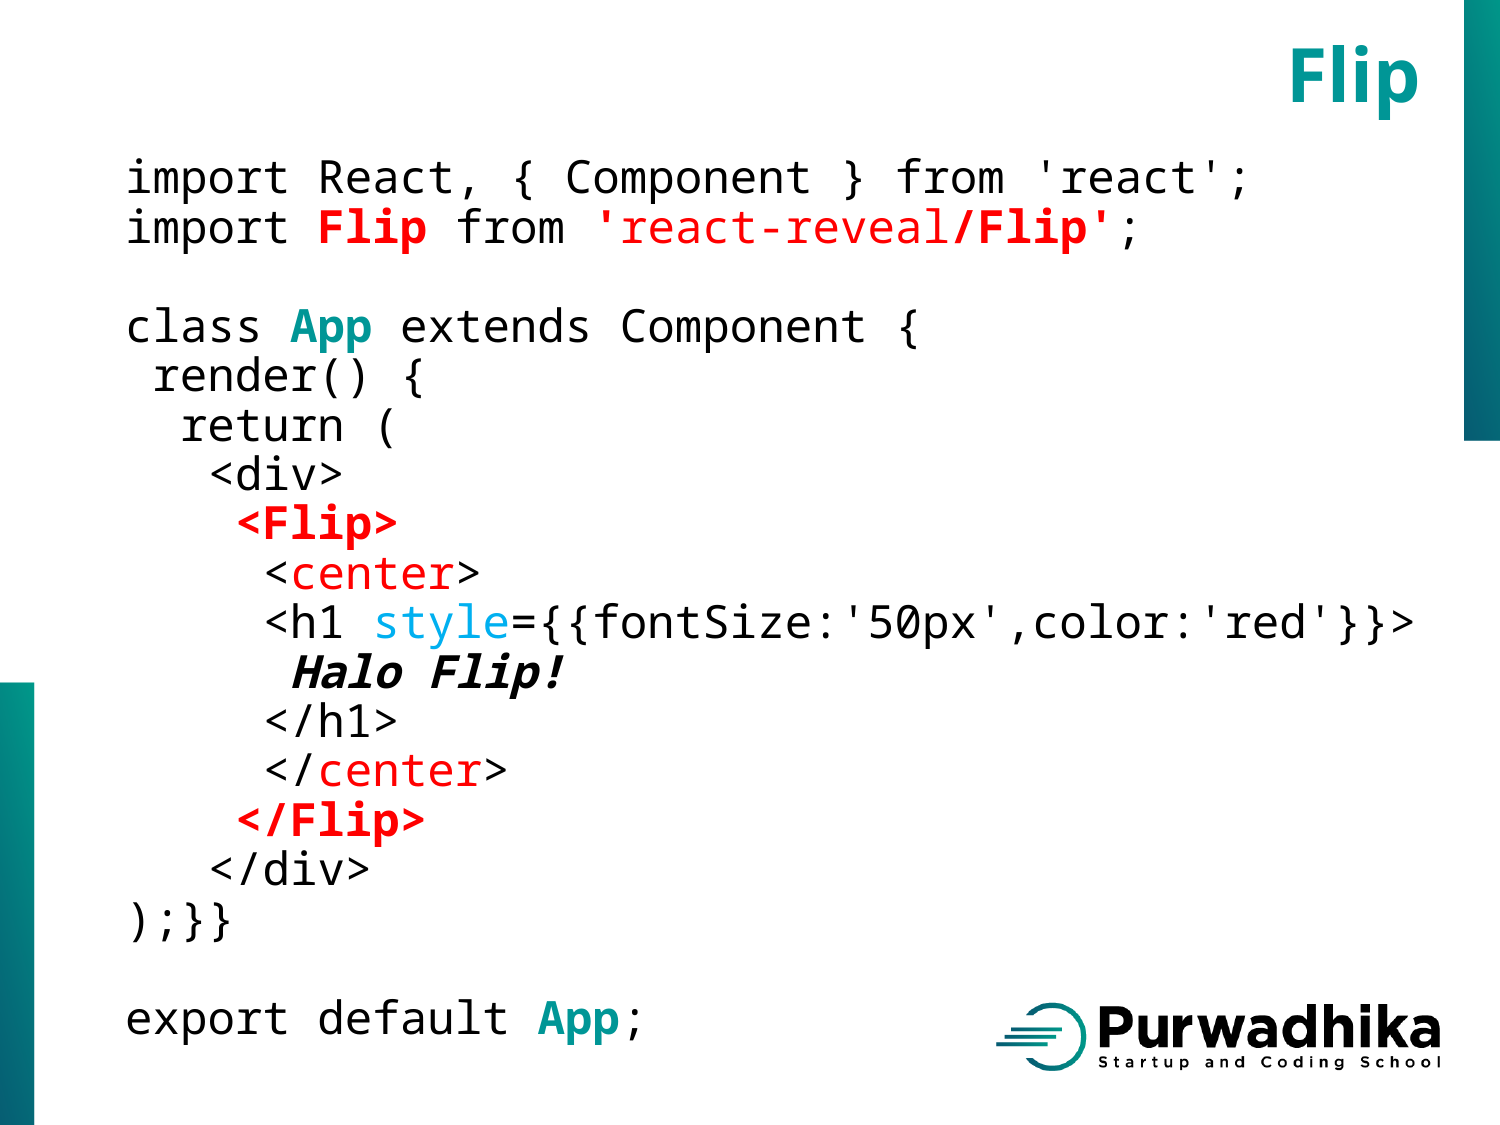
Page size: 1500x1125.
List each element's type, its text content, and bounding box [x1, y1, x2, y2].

text_box Flip [451, 0, 1437, 163]
picture [0, 0, 1500, 1125]
text_box import React, { Component } from 'react'; import Flip from 'react-reveal/Flip'; class App extends Component { render() { return ( <div> <Flip> <center> <h1 style={{fontSize:'50px',color:'red'}}> Halo Flip! </h1> </center> </Flip> </div> );}} export default App; [110, 146, 1437, 1102]
